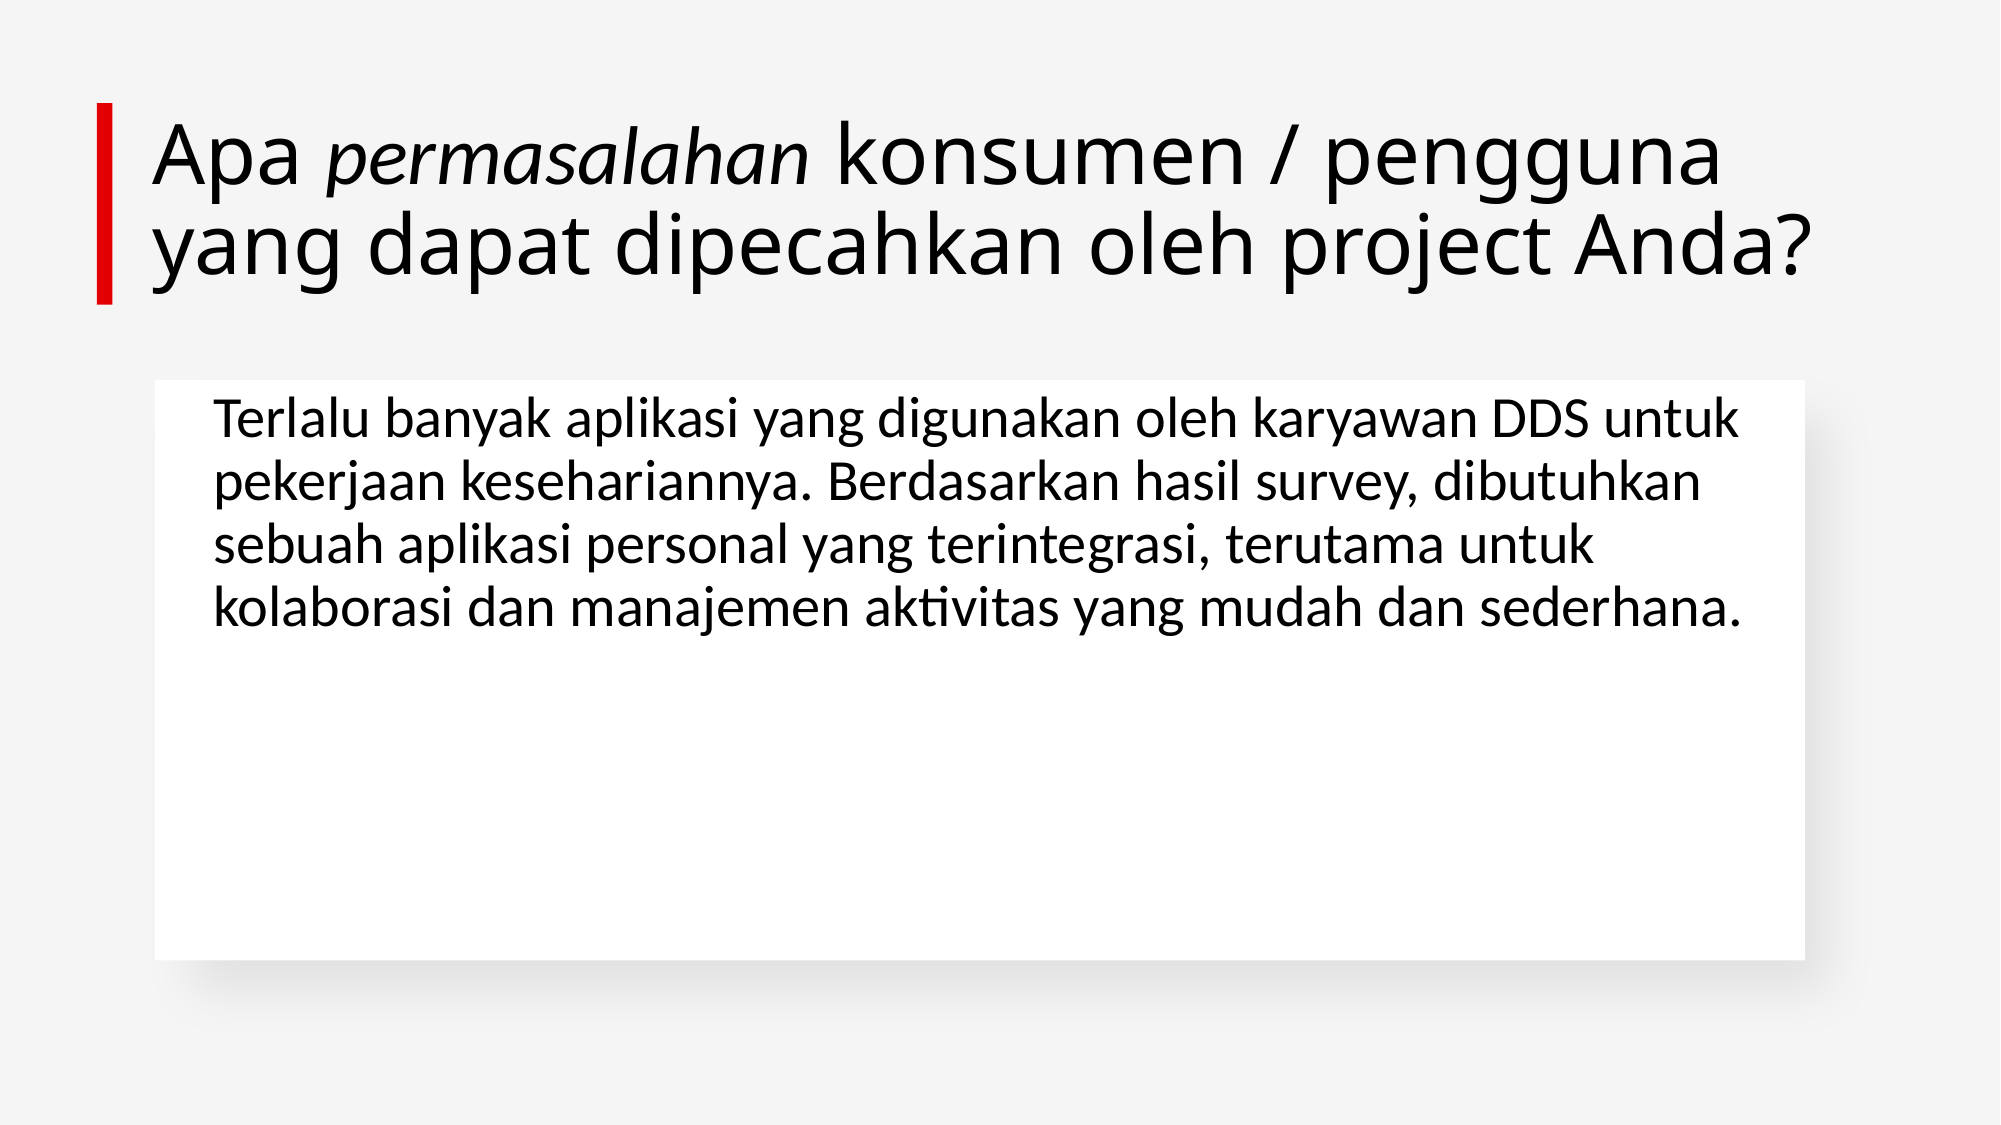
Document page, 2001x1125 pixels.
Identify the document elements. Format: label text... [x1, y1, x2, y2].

text_box [96, 102, 113, 306]
title Apa permasalahan konsumen / pengguna yang dapat dipecahkan oleh project Anda? [137, 93, 1863, 311]
list Terlalu banyak aplikasi yang digunakan oleh karyawan DDS untuk pekerjaan kesehariannya. Berdasarkan hasil survey, dibutuhkan sebuah aplikasi personal yang terintegrasi, terutama untuk kolaborasi dan manajemen aktivitas yang mudah dan sederhana. [154, 379, 1805, 961]
